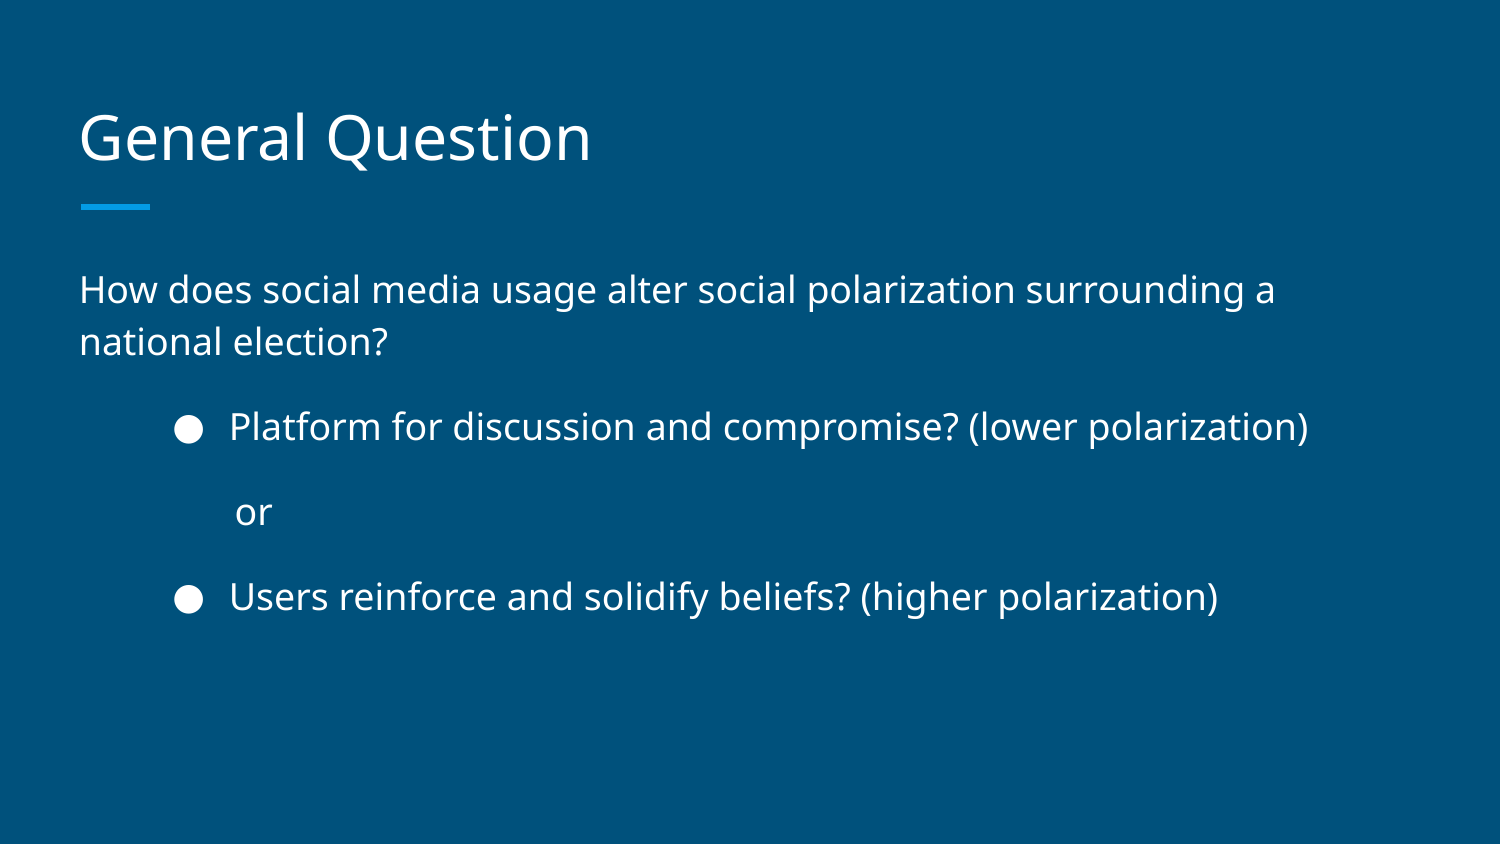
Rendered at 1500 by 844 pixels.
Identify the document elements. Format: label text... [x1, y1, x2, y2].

list How does social media usage alter social polarization surrounding a national election? Platform for discussion and compromise? (lower polarization) or Users reinforce and solidify beliefs? (higher polarization) [63, 244, 1437, 750]
title General Question [63, 75, 1437, 188]
